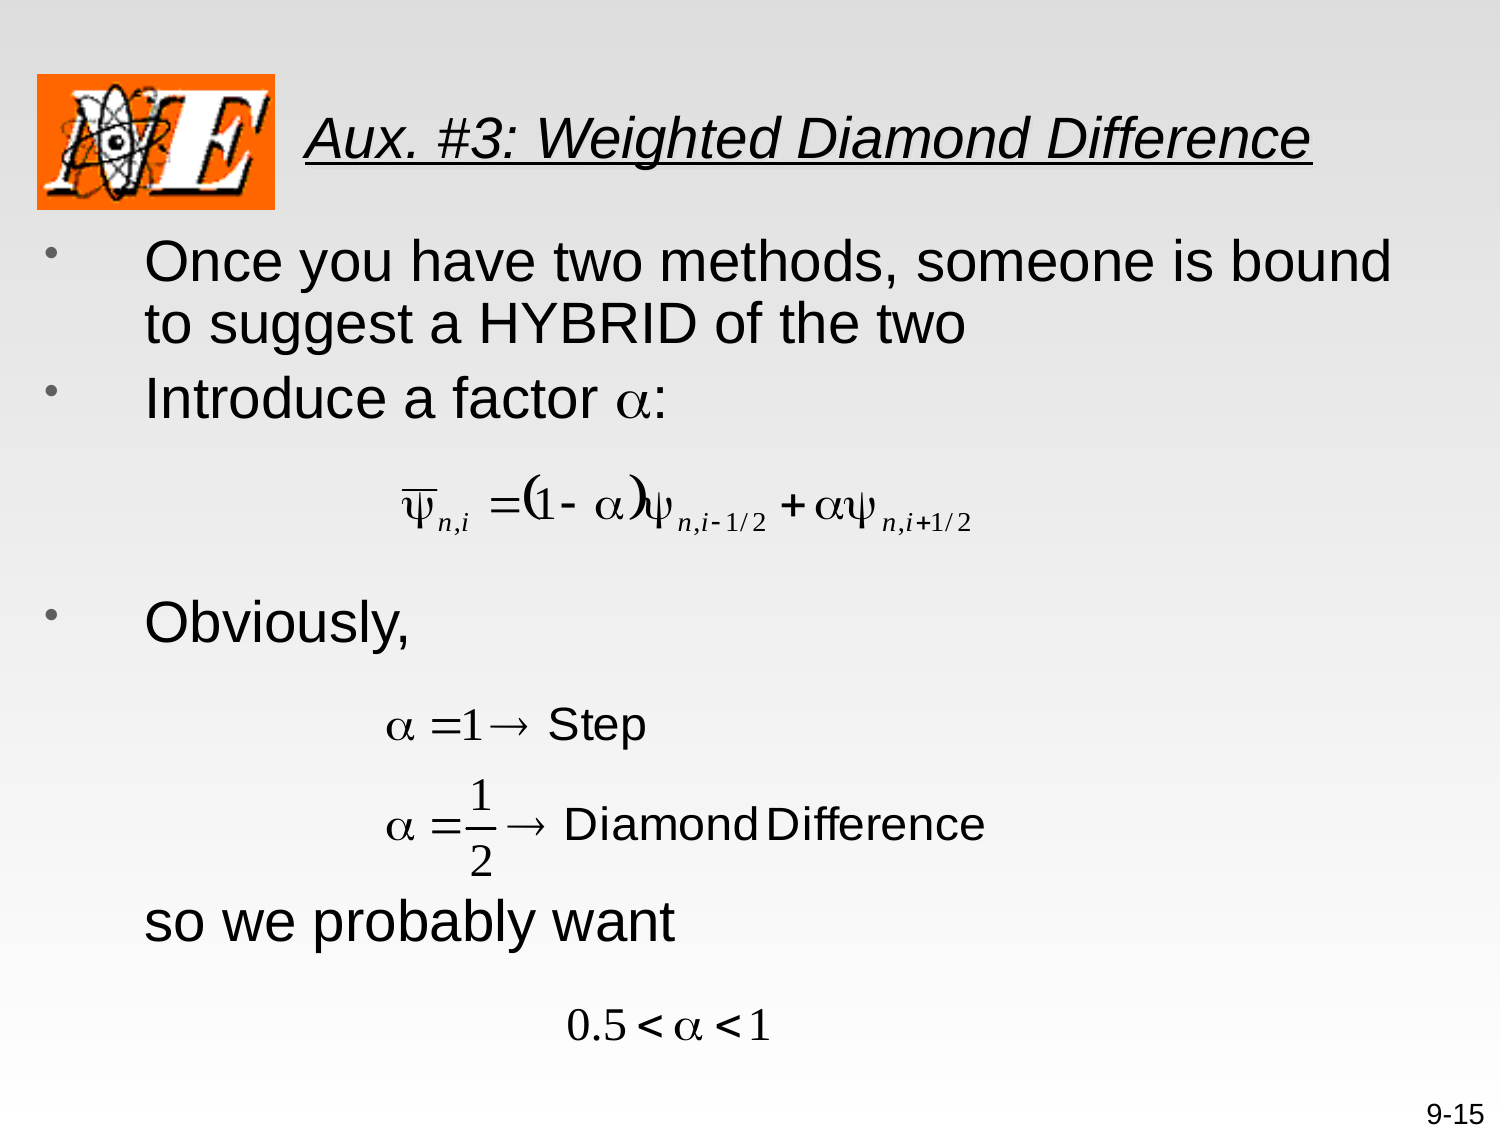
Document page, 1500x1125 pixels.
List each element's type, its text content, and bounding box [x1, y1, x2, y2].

picture [37, 74, 275, 210]
list Once you have two methods, someone is bound to suggest a HYBRID of the two Introduce a factor a: Obviously, so we probably want [28, 222, 1451, 913]
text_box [559, 997, 775, 1053]
title Aux. #3: Weighted Diamond Difference [289, 41, 1466, 230]
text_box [378, 697, 998, 886]
slide_number 9-15 [1187, 1087, 1500, 1125]
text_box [394, 472, 981, 547]
